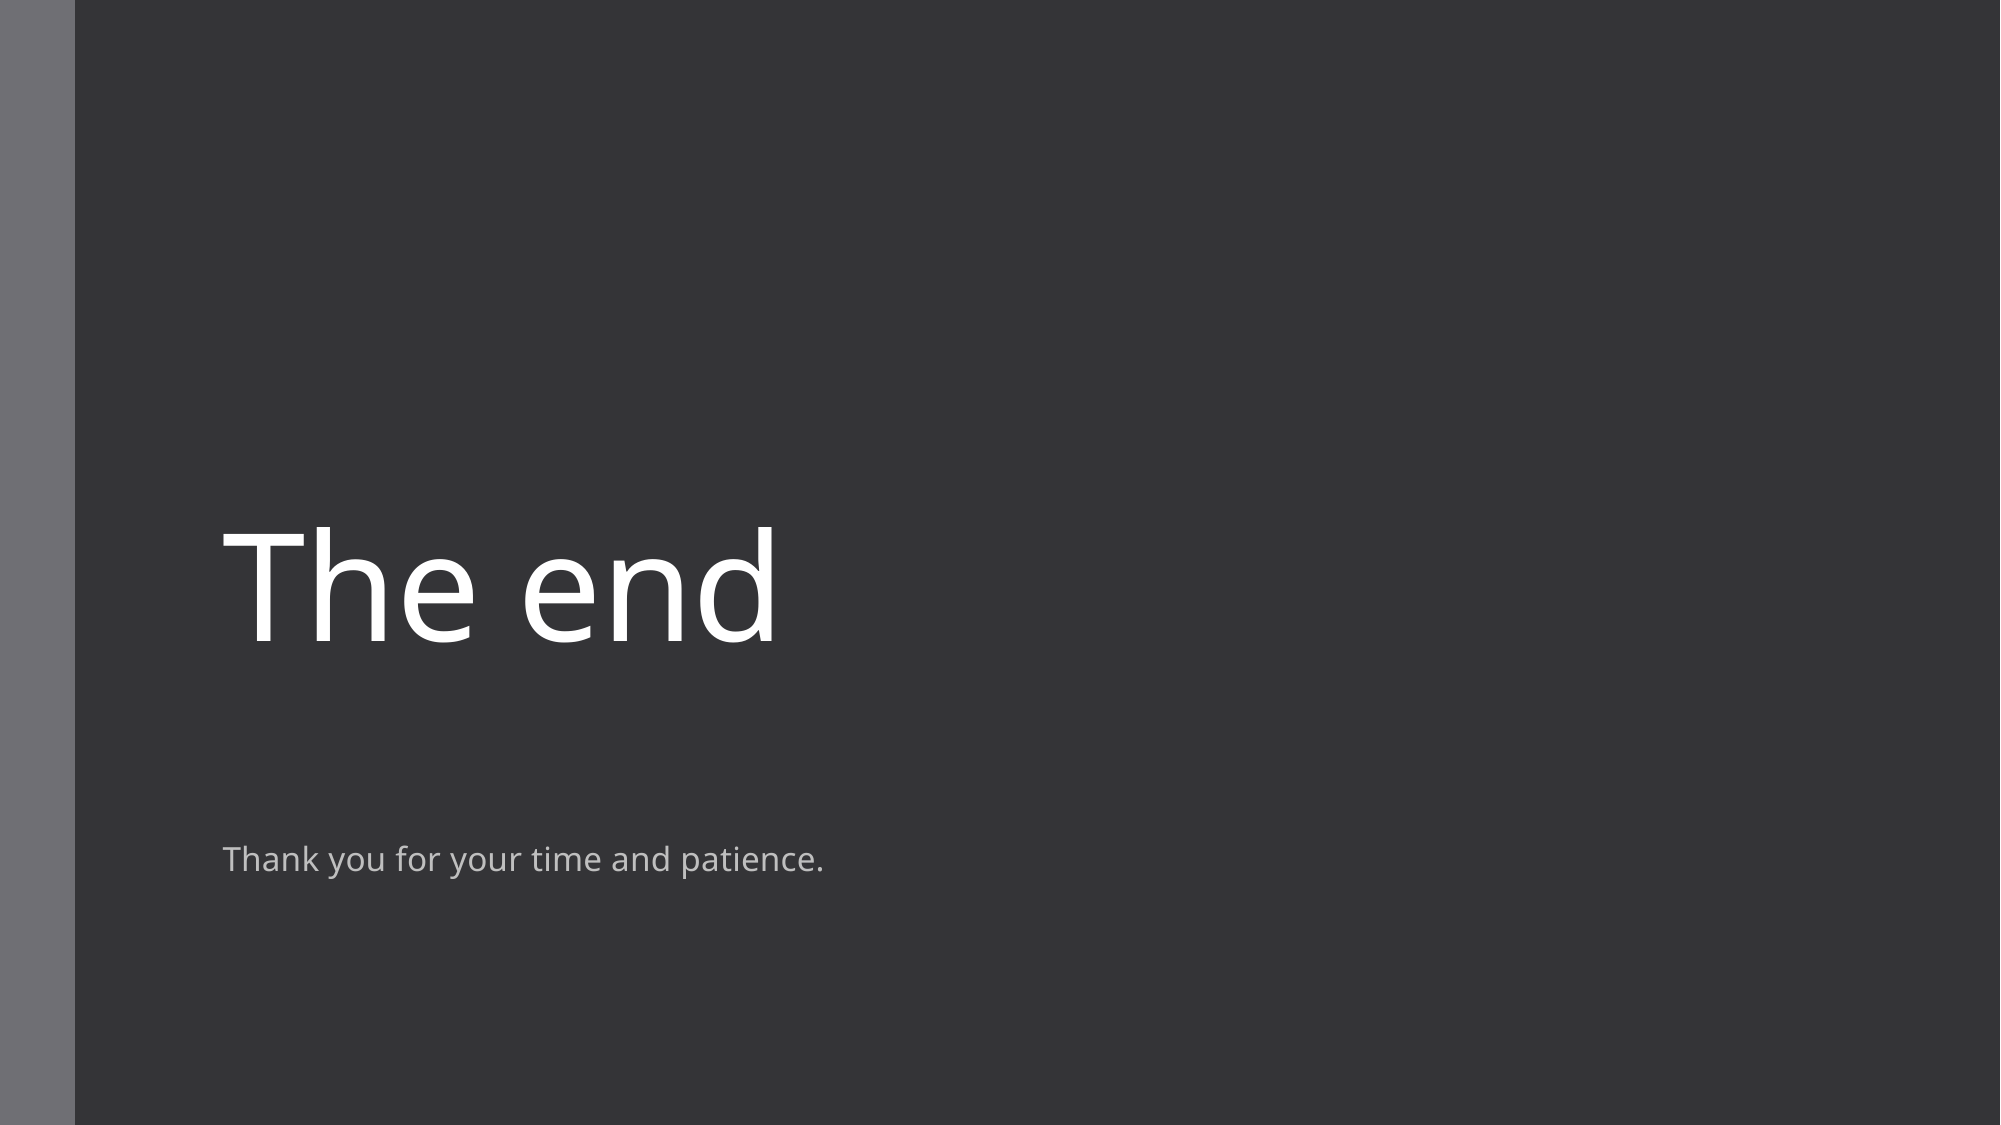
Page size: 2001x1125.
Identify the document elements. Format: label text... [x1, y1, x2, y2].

title The end [206, 124, 1752, 680]
subtitle Thank you for your time and patience. [207, 833, 1631, 1037]
